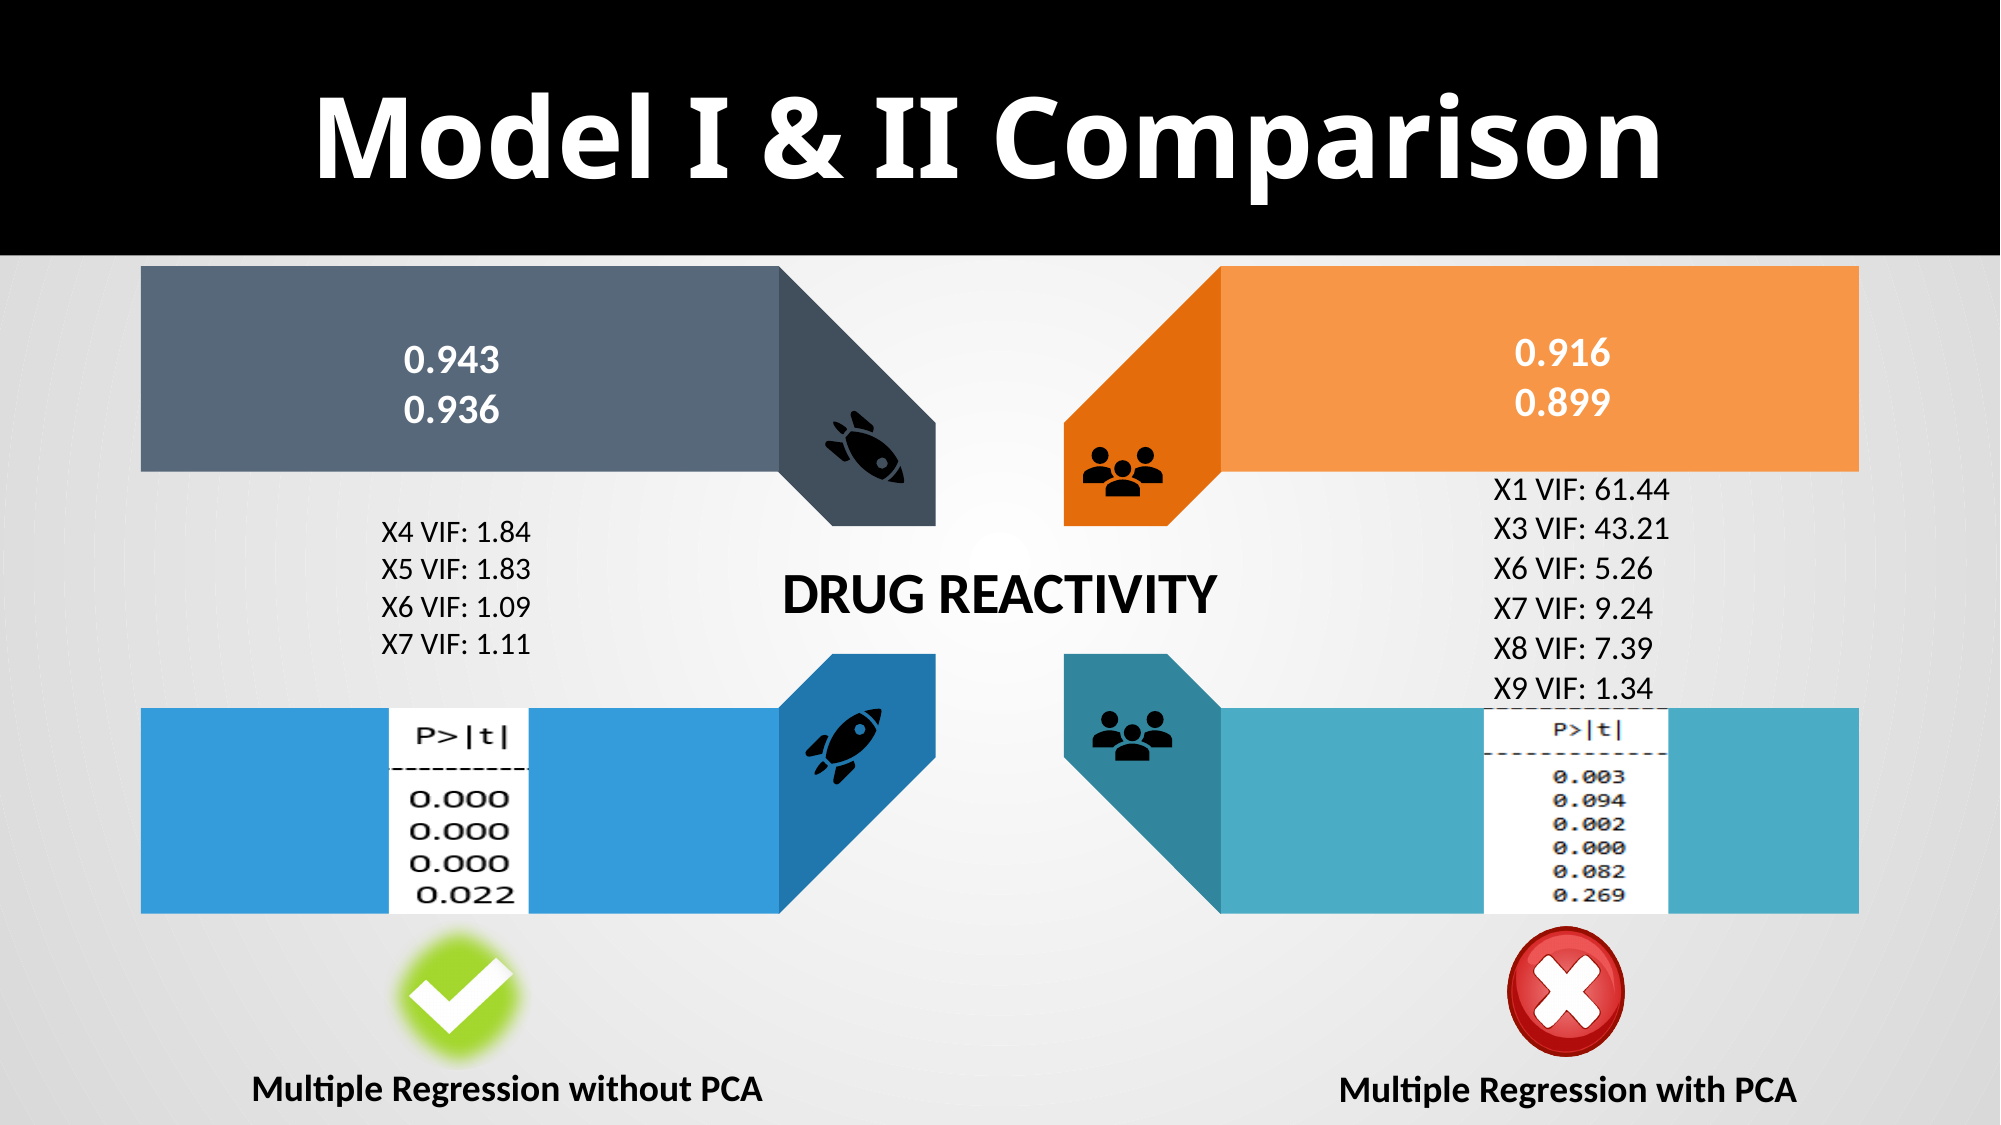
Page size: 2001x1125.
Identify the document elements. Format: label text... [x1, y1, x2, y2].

text_box 0.916 0.899 [1500, 317, 2000, 432]
text_box X4 VIF: 1.84 X5 VIF: 1.83 X6 VIF: 1.09 X7 VIF: 1.11 [366, 503, 1367, 668]
text_box 0.943 0.936 [388, 324, 1389, 440]
text_box [140, 265, 780, 473]
picture [378, 708, 540, 1081]
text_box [798, 701, 889, 792]
text_box [1062, 668, 1222, 916]
title Model I & II Comparison [140, 32, 1866, 251]
picture [1507, 926, 1625, 1058]
text_box Multiple Regression with PCA [1323, 1057, 1943, 1117]
text_box [1161, 264, 1221, 324]
text_box [777, 440, 937, 503]
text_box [1083, 446, 1163, 497]
text_box Multiple Regression without PCA [236, 1056, 856, 1117]
text_box [777, 668, 937, 916]
text_box [1220, 707, 1860, 915]
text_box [817, 402, 909, 494]
picture [1483, 708, 1669, 914]
text_box X1 VIF: 61.44 X3 VIF: 43.21 X6 VIF: 5.26 X7 VIF: 9.24 X8 VIF: 7.39 X9 VIF: 1.34 [1479, 459, 2000, 714]
text_box [1220, 265, 1860, 473]
text_box [0, 0, 2000, 256]
text_box [140, 707, 780, 915]
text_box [1092, 711, 1173, 761]
text_box [778, 264, 839, 324]
text_box [1062, 440, 1222, 503]
